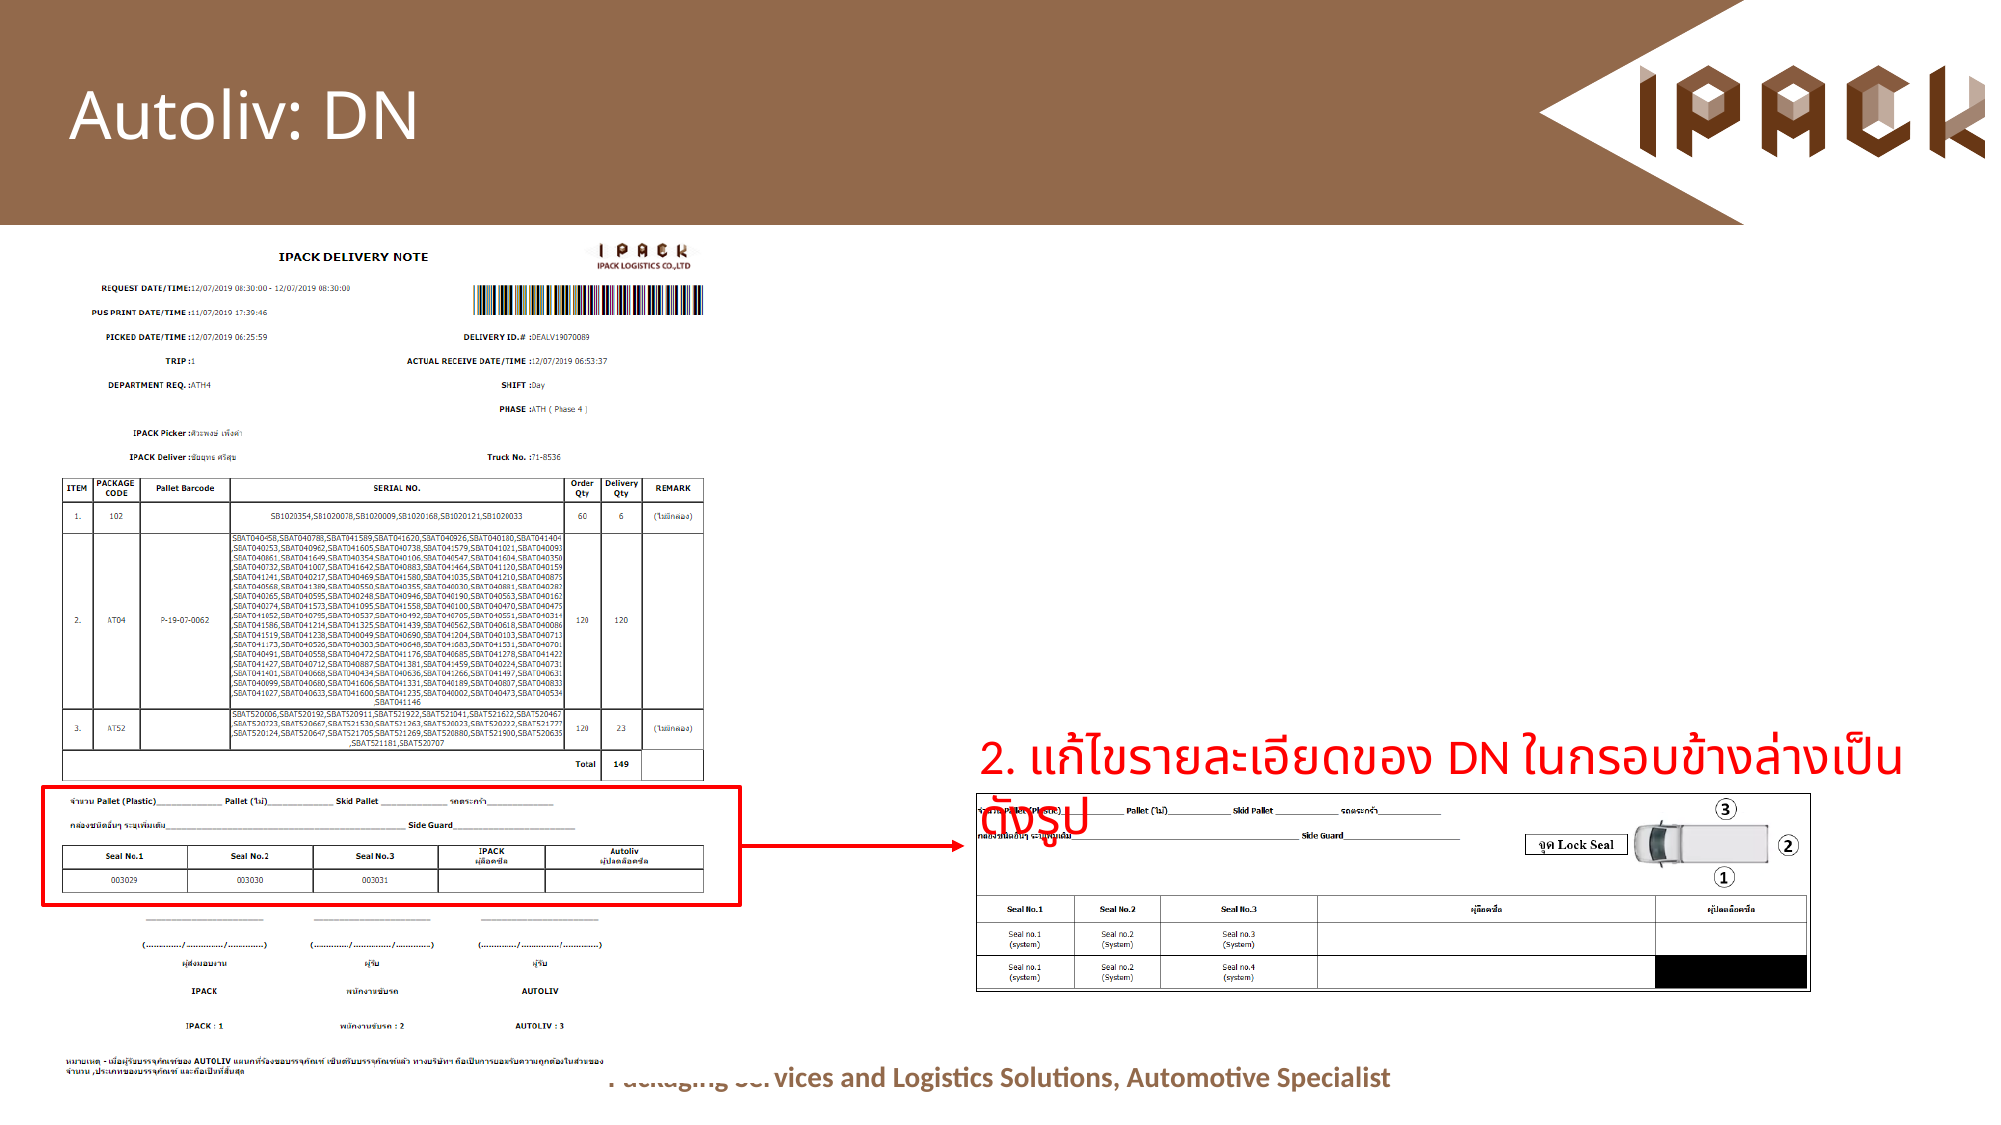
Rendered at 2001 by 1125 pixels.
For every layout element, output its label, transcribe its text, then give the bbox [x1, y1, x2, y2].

picture [1640, 65, 1985, 159]
text_box [41, 785, 49, 907]
title Autoliv: DN [55, 18, 1540, 207]
picture [54, 231, 774, 1083]
picture [976, 793, 1812, 992]
text_box 2. แก้ไขรายละเอียดของ DN ในกรอบข้างล่างเป็นดังรูป [964, 717, 1934, 853]
